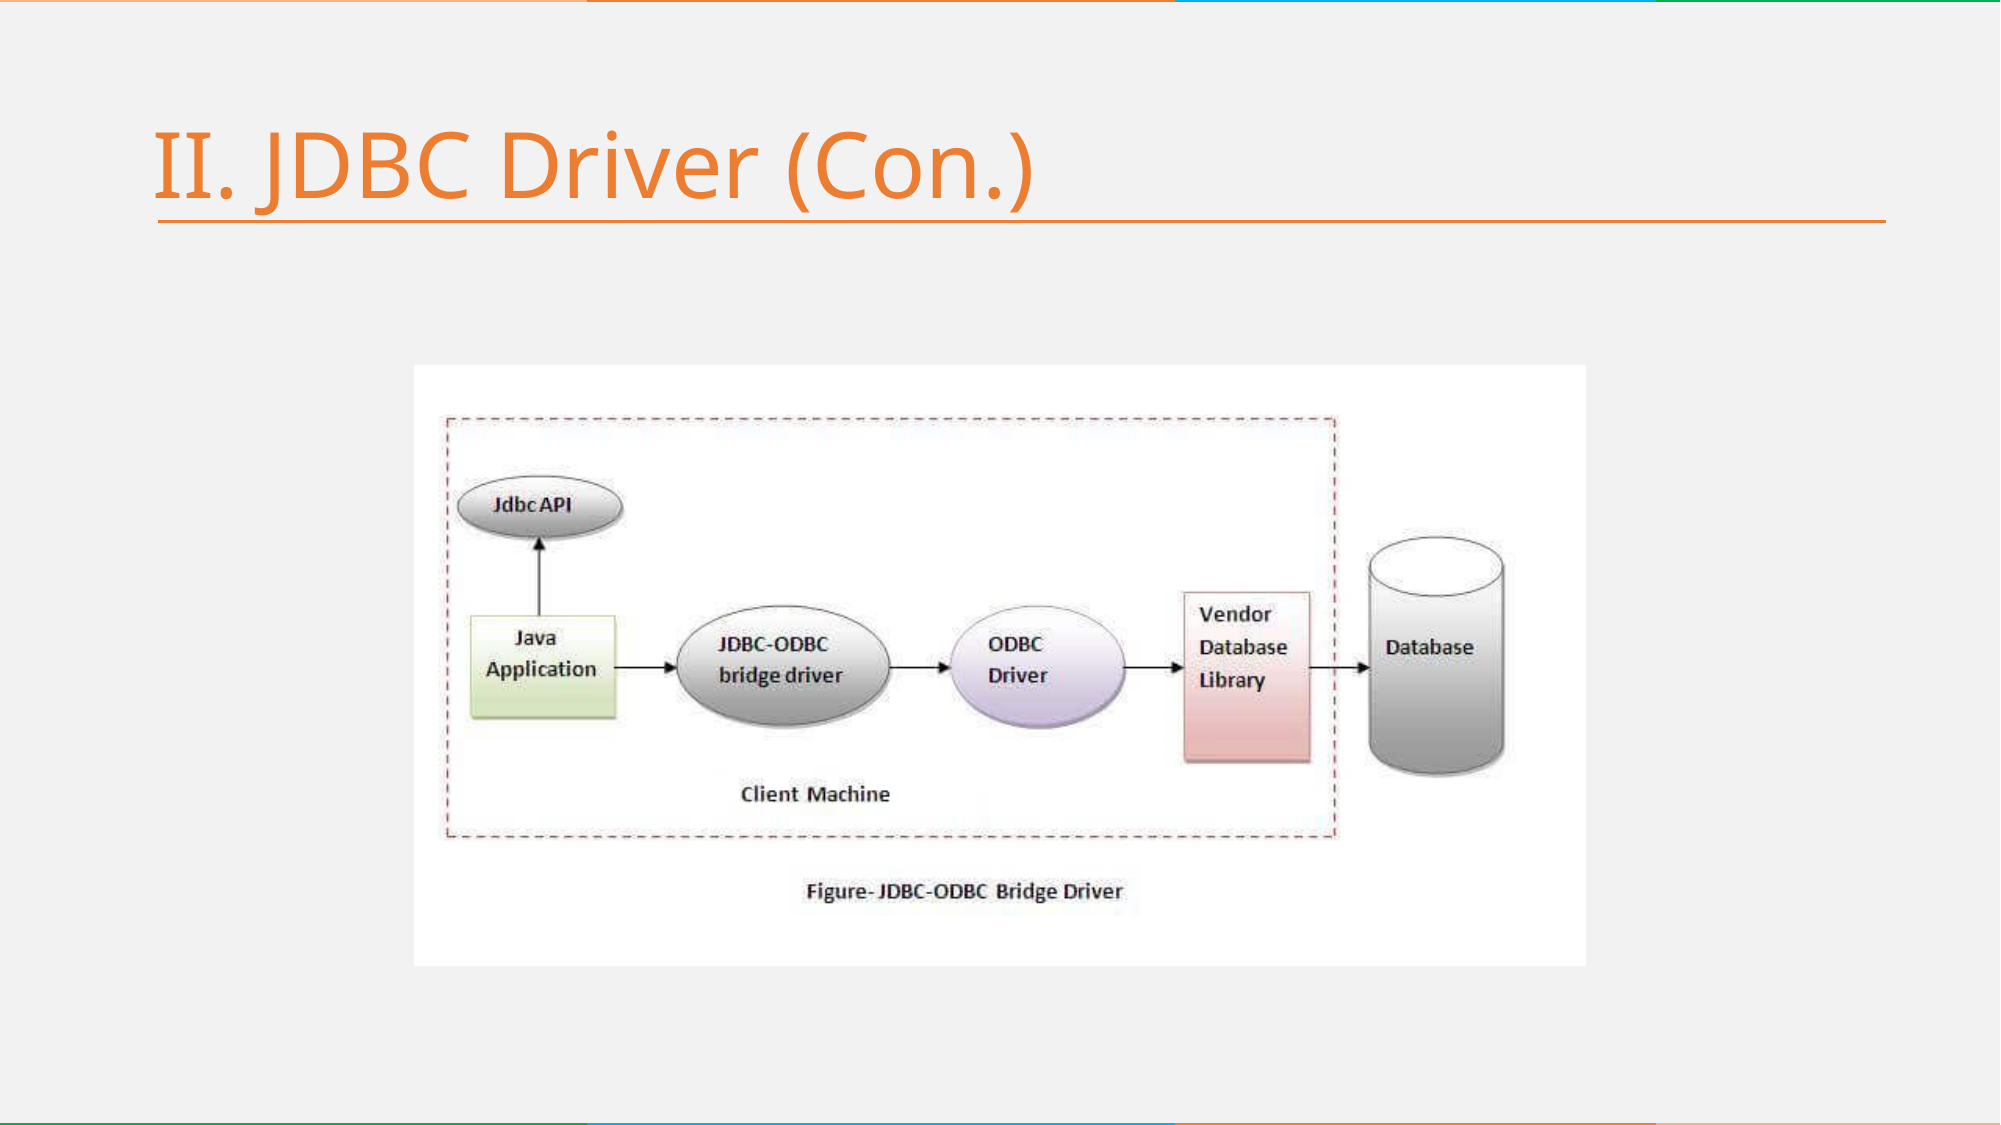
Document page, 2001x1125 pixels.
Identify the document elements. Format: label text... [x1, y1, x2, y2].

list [414, 365, 1586, 966]
title II. JDBC Driver (Con.) [137, 59, 1863, 278]
